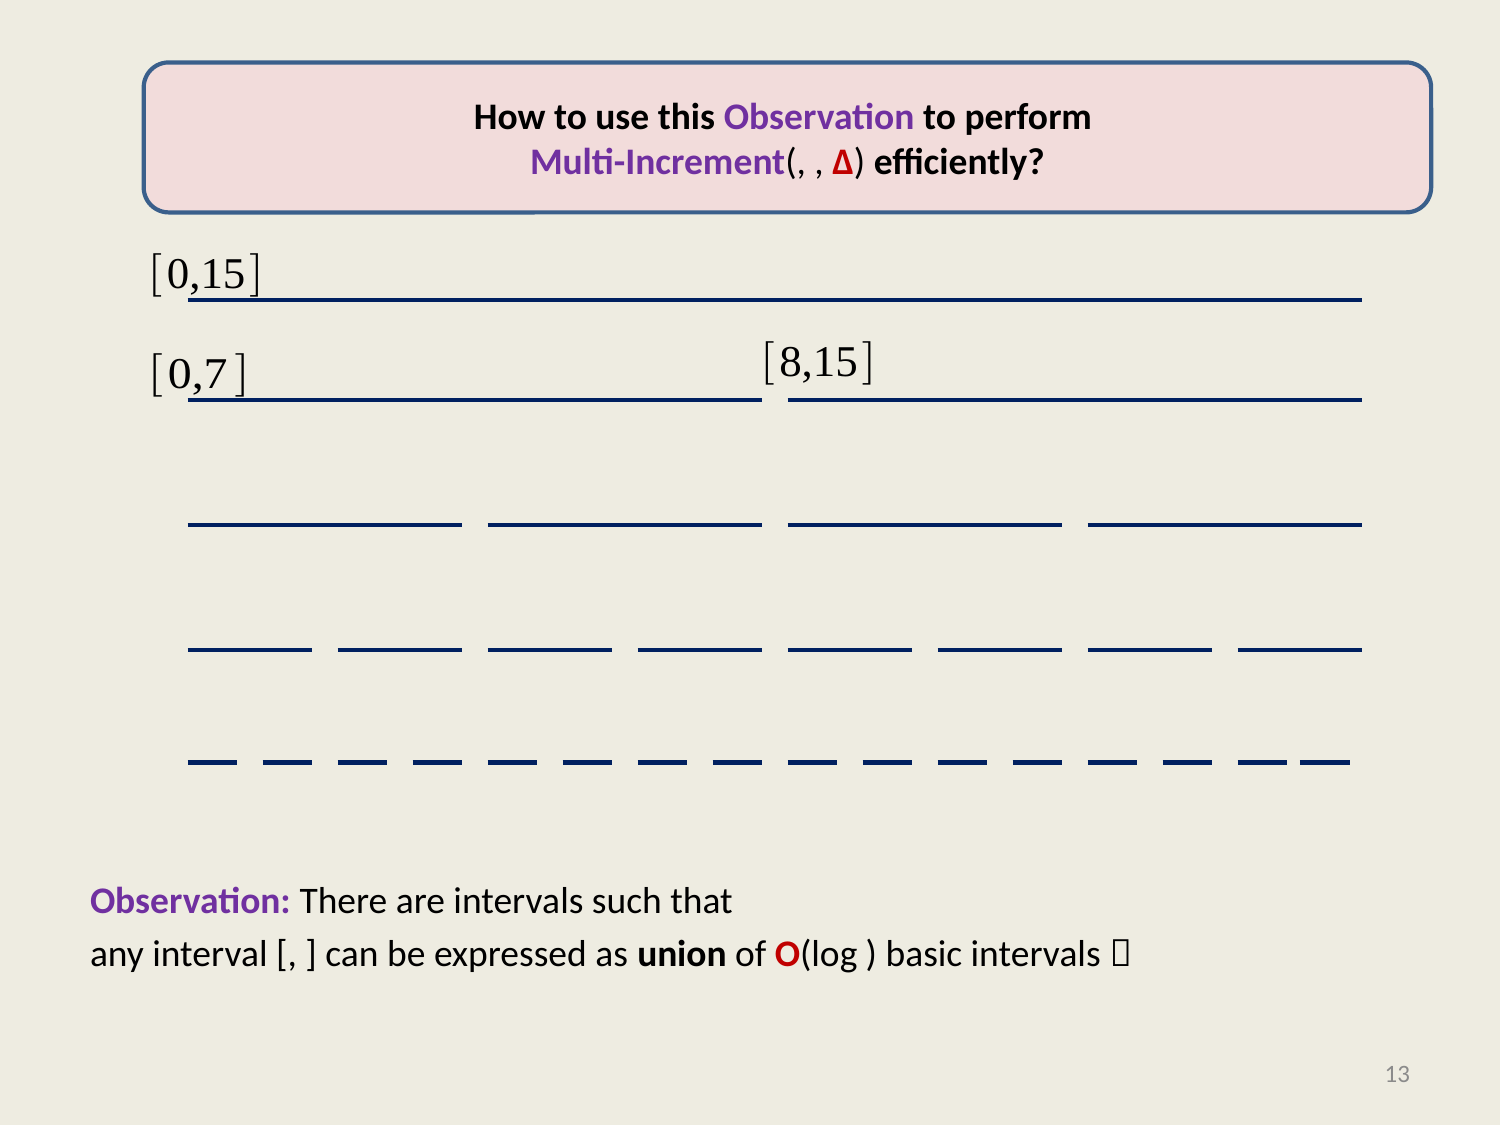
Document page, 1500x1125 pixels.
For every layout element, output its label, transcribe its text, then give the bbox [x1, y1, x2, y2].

title Extension to intervals [75, 45, 1425, 233]
slide_number 13 [1074, 1042, 1425, 1103]
